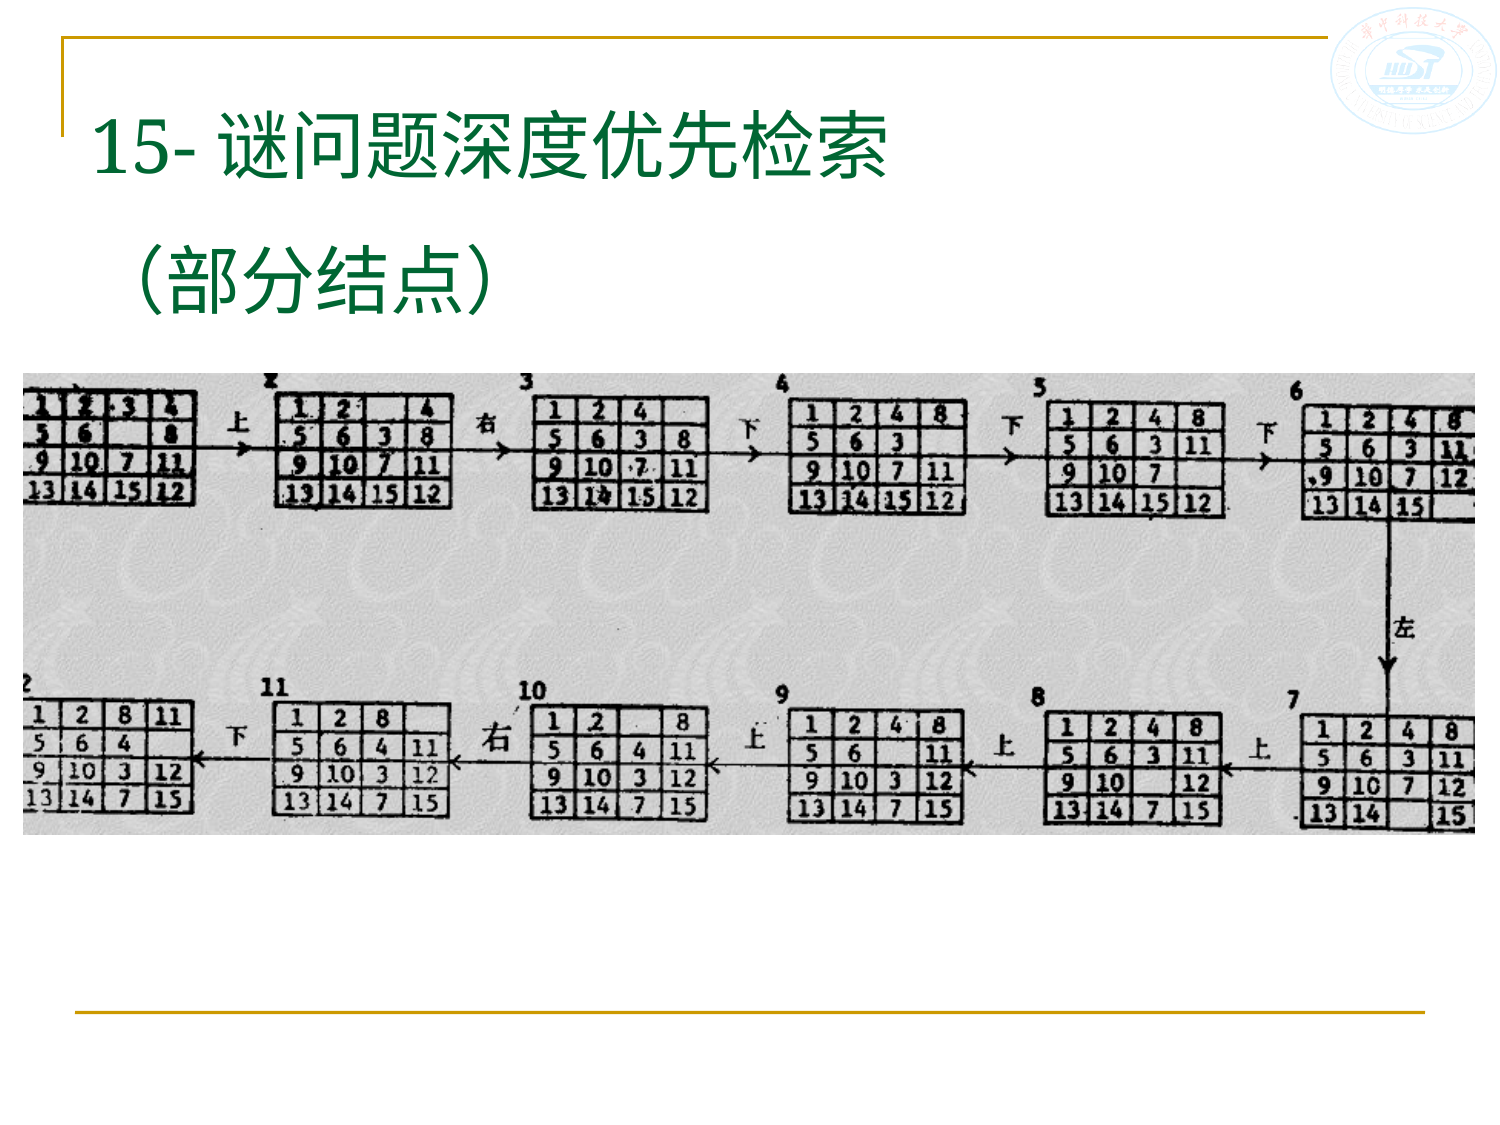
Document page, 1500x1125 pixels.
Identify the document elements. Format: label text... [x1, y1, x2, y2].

title 15-谜问题深度优先检索 （部分结点） [75, 45, 1425, 233]
picture [23, 373, 1475, 835]
